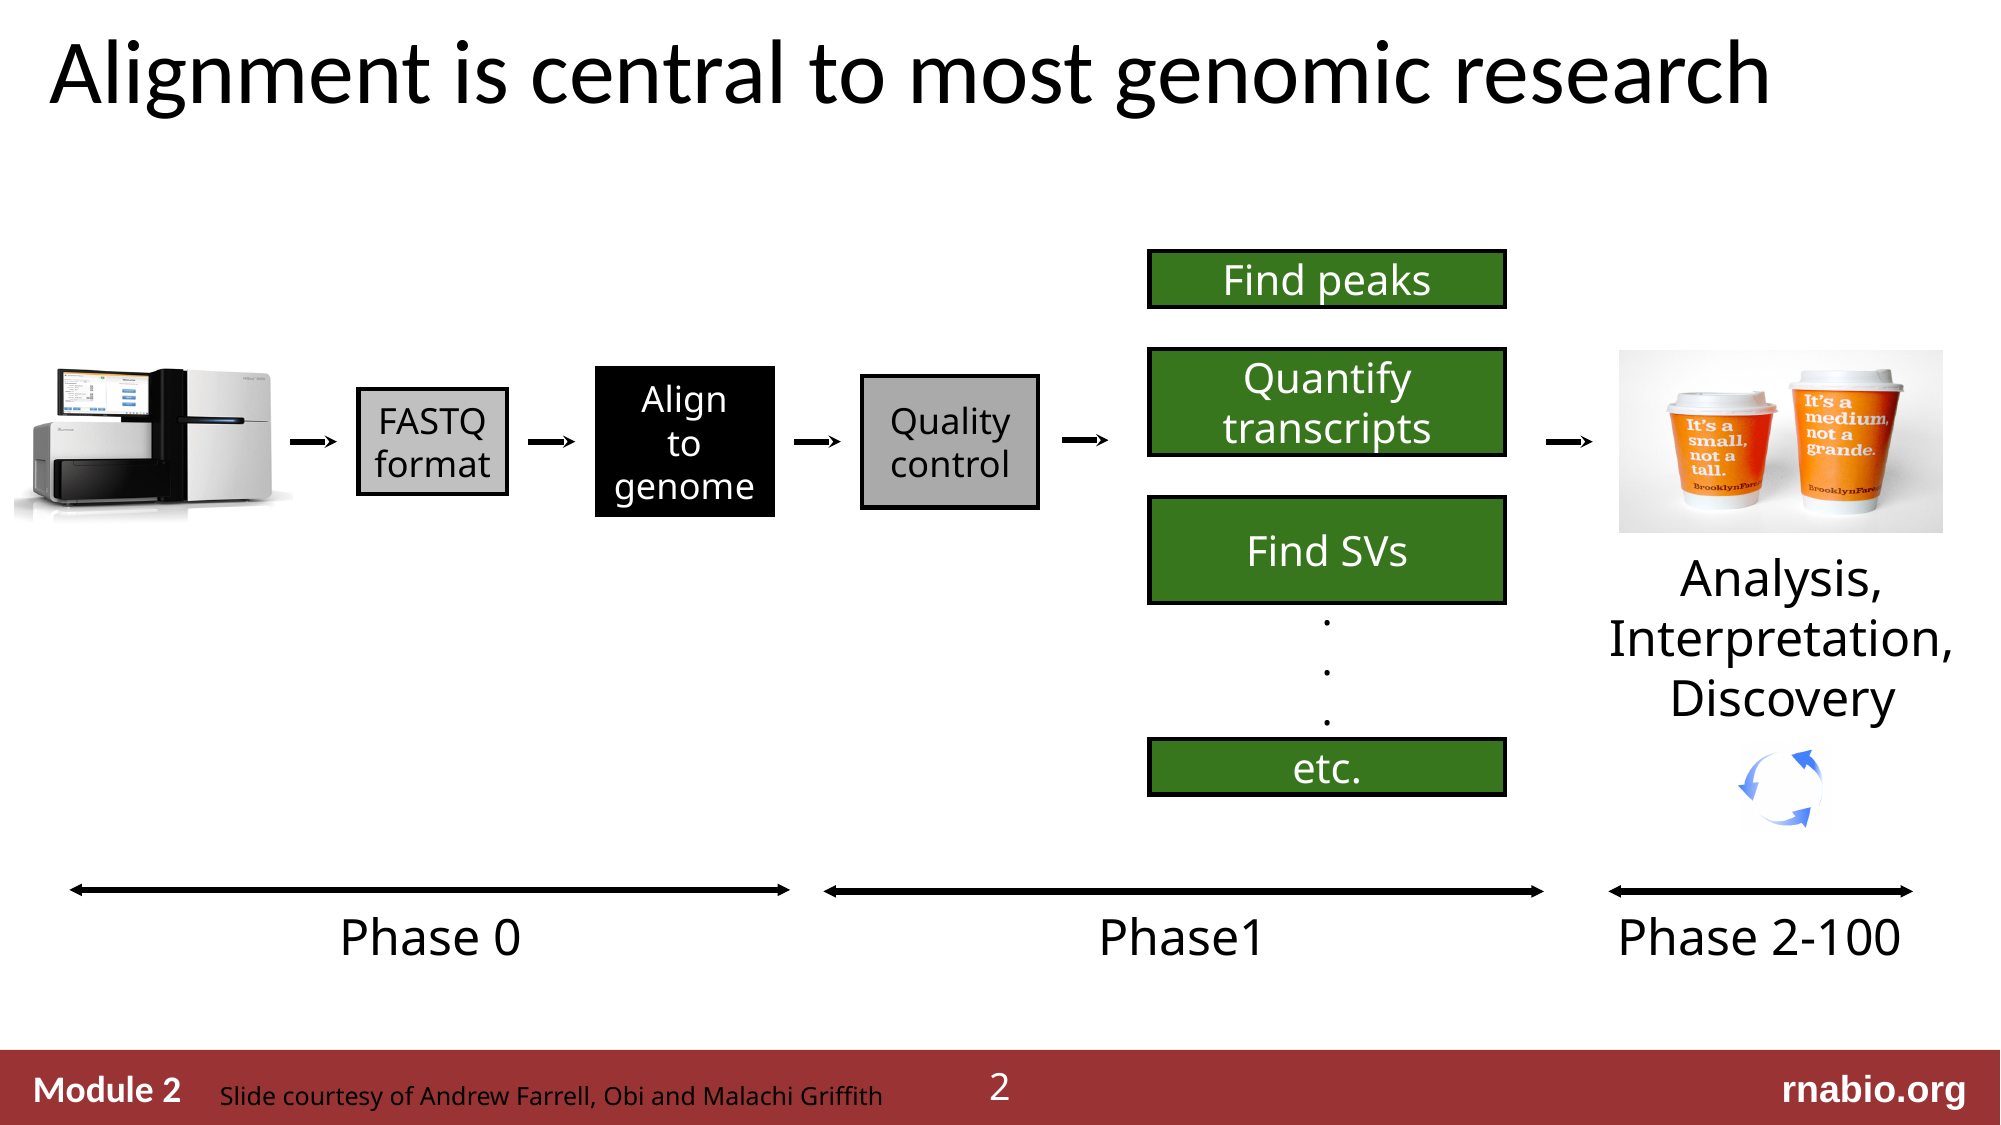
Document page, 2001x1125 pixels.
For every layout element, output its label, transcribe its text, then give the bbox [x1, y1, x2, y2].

text_box Slide courtesy of Andrew Farrell, Obi and Malachi Griffith [205, 1073, 1189, 1119]
title Alignment is central to most genomic research [29, 0, 1893, 144]
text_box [14, 251, 2000, 966]
